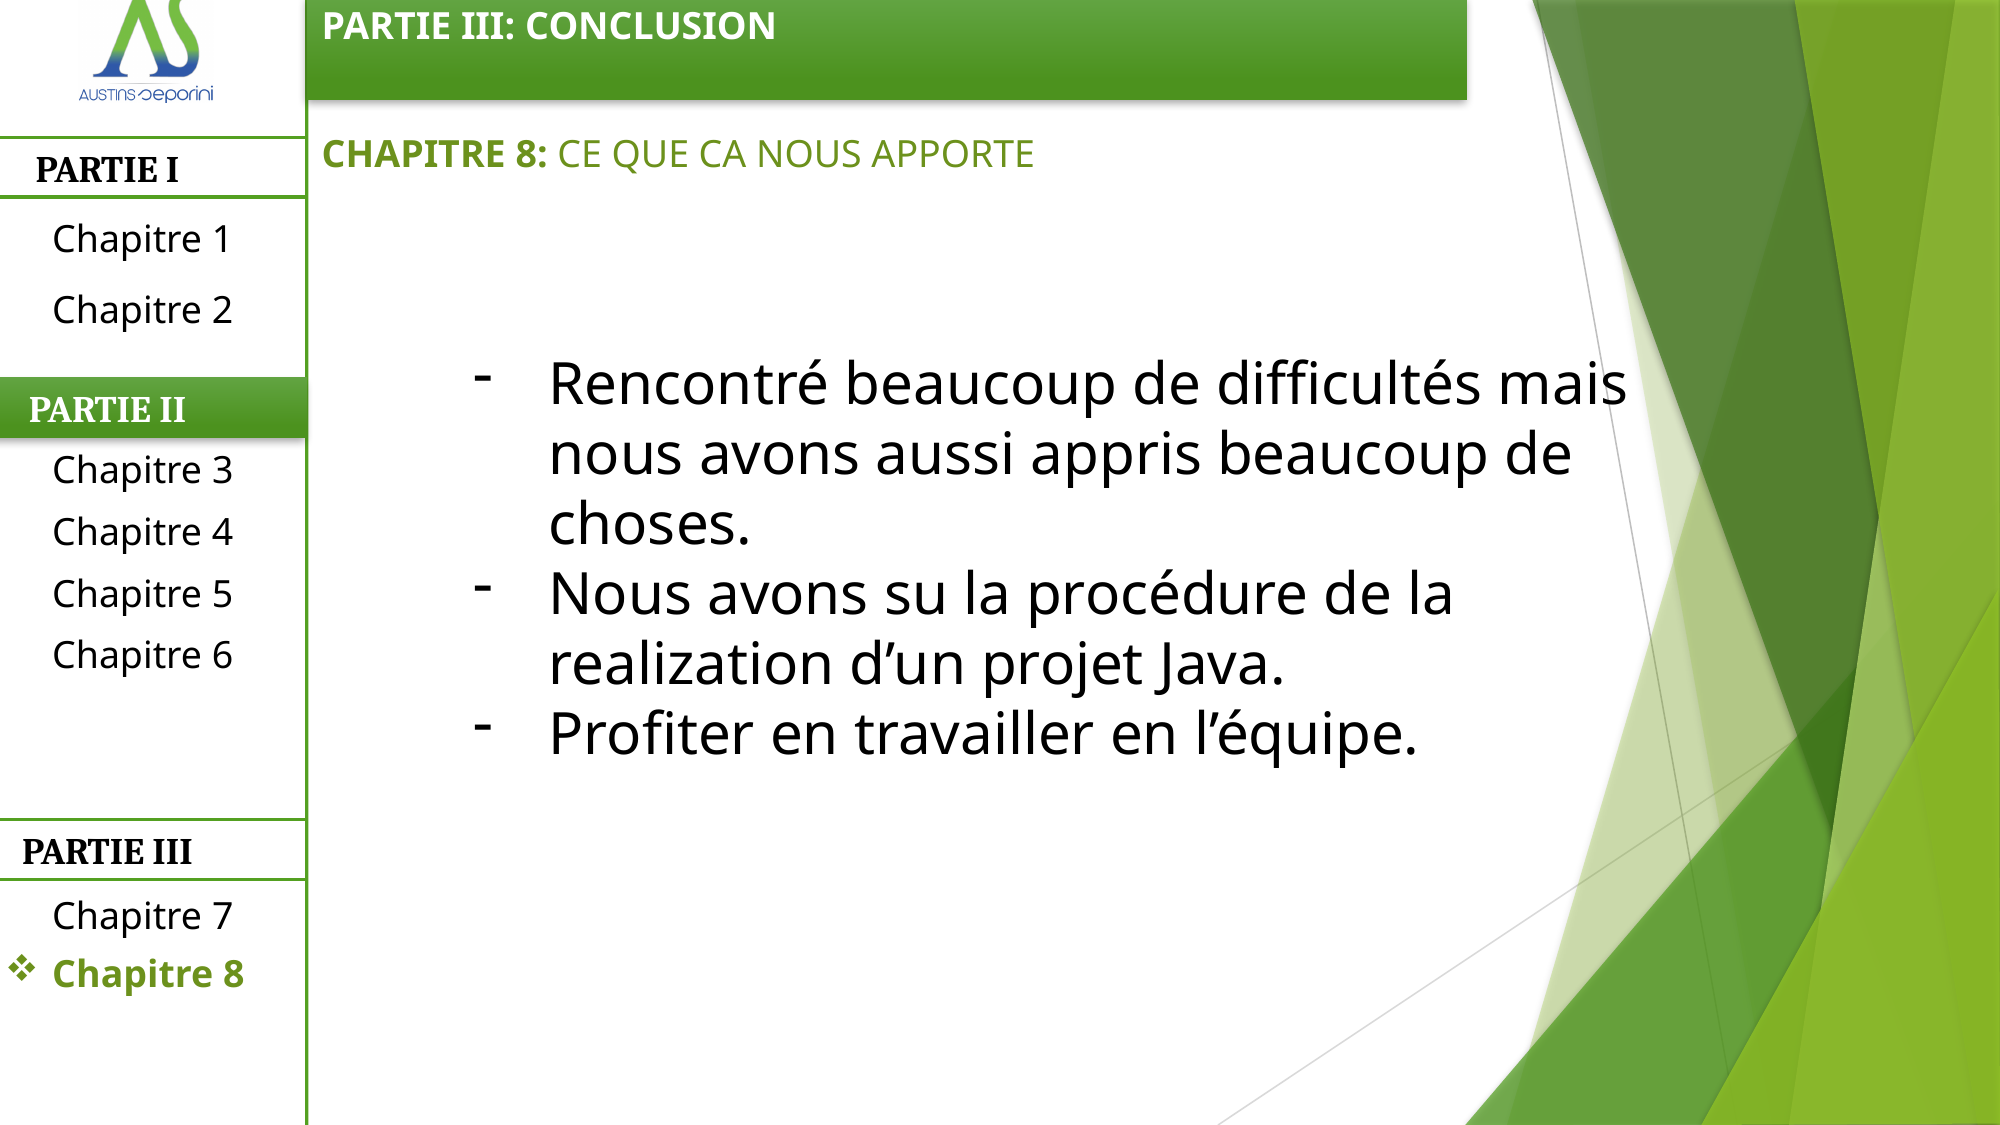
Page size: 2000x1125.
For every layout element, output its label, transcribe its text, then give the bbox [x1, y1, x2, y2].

text_box Rencontré beaucoup de difficultés mais nous avons aussi appris beaucoup de choses. Nous avons su la procédure de la realization d’un projet Java. Profiter en travailler en l’équipe. [1473, 338, 1737, 834]
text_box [0, 0, 1468, 1125]
